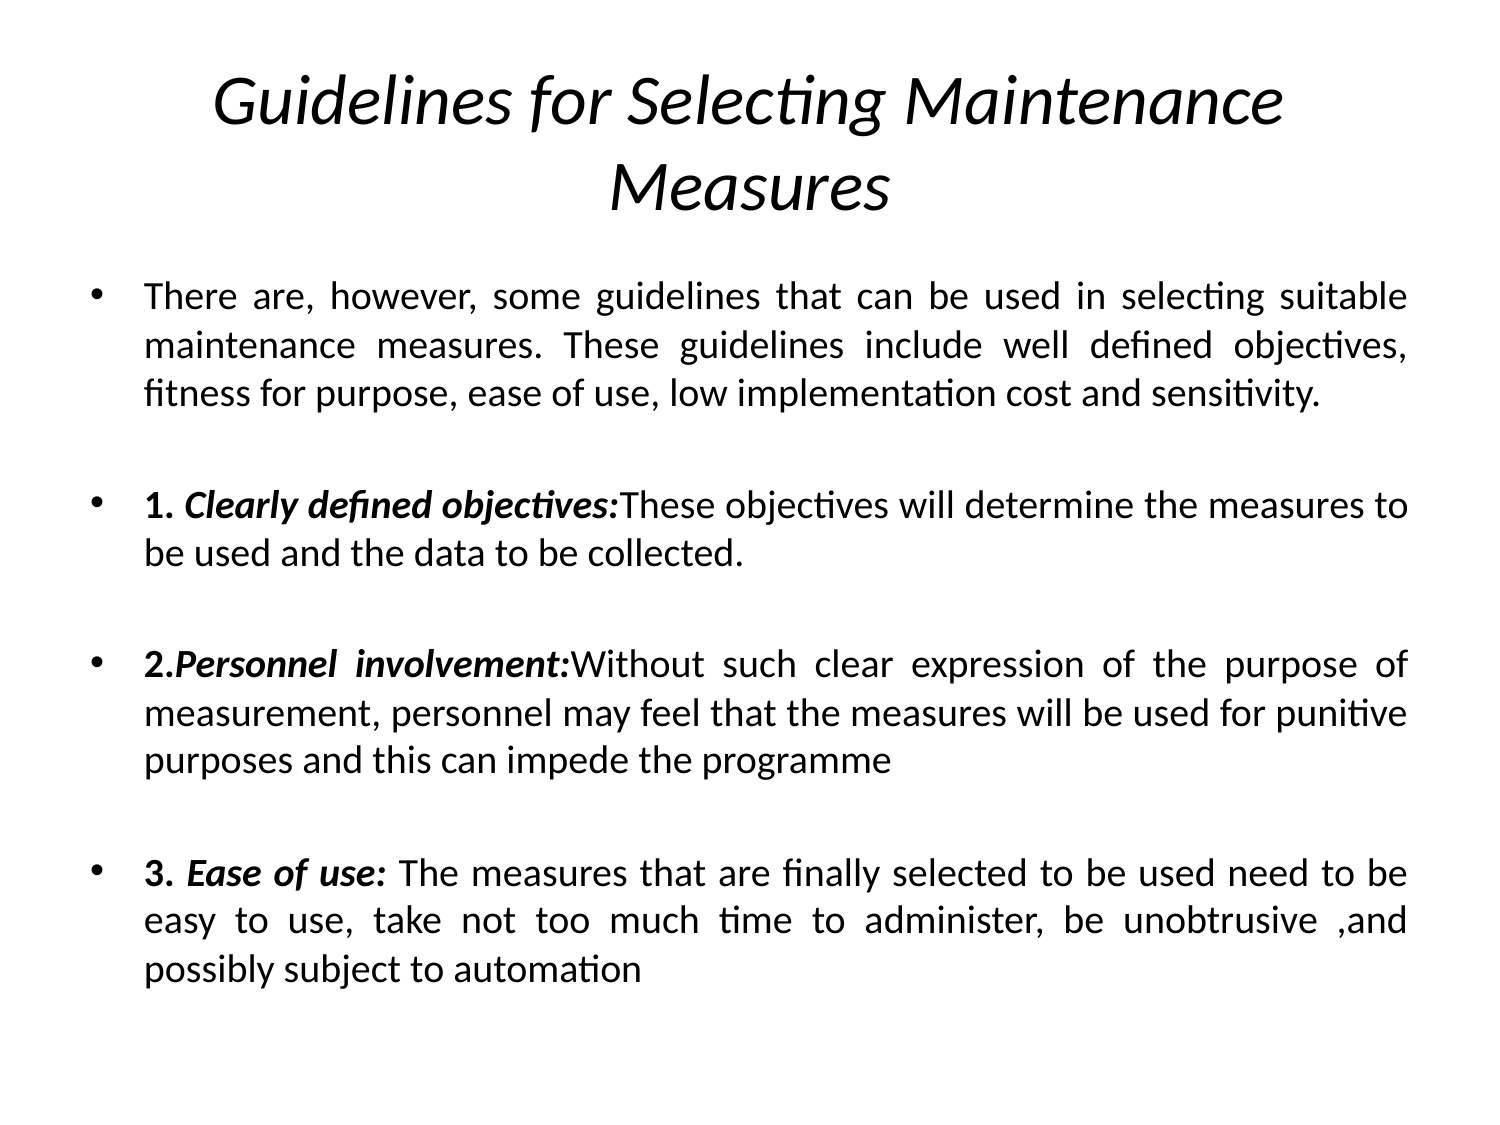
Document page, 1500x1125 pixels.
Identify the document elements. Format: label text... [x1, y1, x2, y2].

title Guidelines for Selecting Maintenance Measures [75, 45, 1425, 233]
list There are, however, some guidelines that can be used in selecting suitable maintenance measures. These guidelines include well defined objectives, fitness for purpose, ease of use, low implementation cost and sensitivity. 1. Clearly defined objectives:These objectives will determine the measures to be used and the data to be collected. 2.Personnel involvement:Without such clear expression of the purpose of measurement, personnel may feel that the measures will be used for punitive purposes and this can impede the programme 3. Ease of use: The measures that are finally selected to be used need to be easy to use, take not too much time to administer, be unobtrusive ,and possibly subject to automation [75, 262, 1425, 1005]
